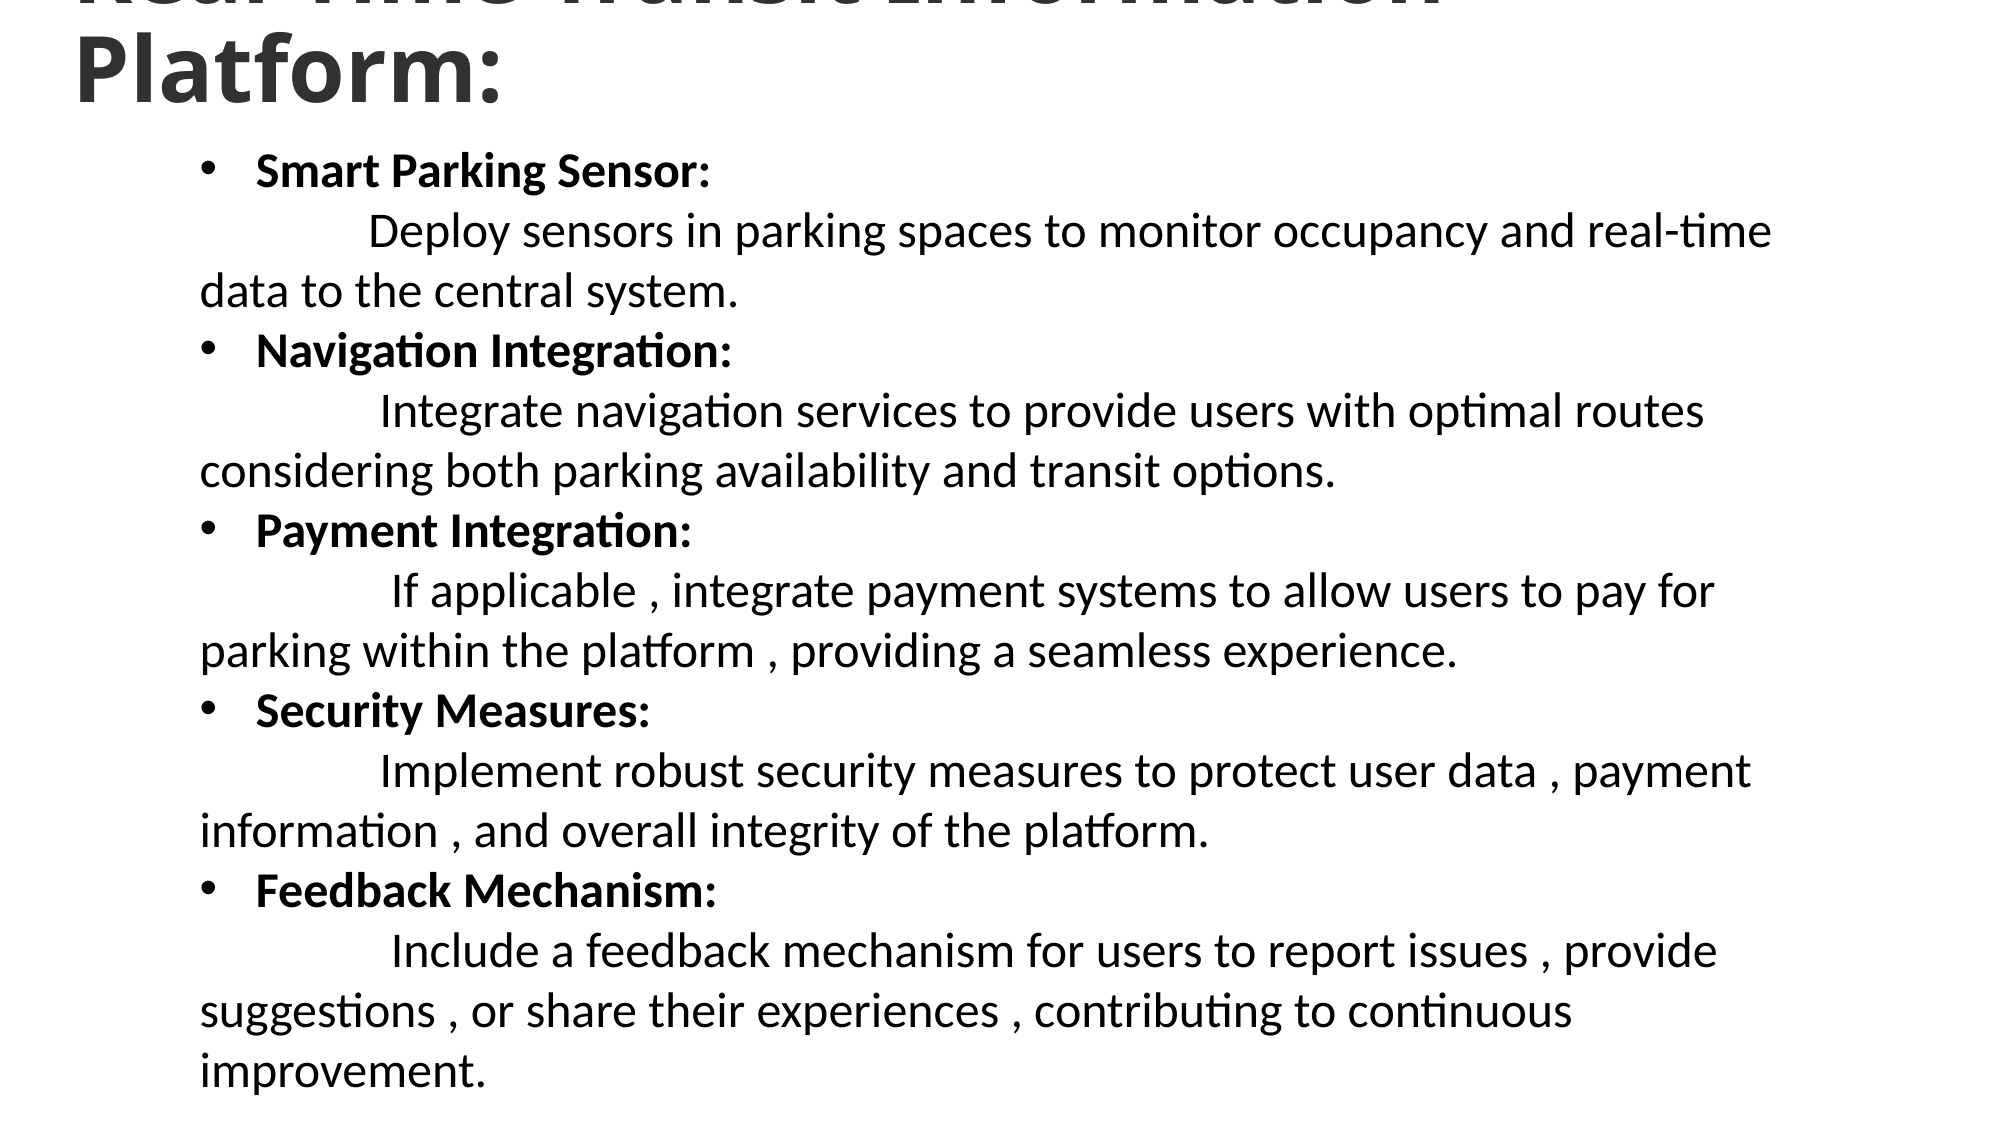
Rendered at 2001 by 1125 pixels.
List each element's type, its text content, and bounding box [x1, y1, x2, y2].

text_box Smart Parking Sensor: Deploy sensors in parking spaces to monitor occupancy and real-time data to the central system. Navigation Integration: Integrate navigation services to provide users with optimal routes considering both parking availability and transit options. Payment Integration: If applicable , integrate payment systems to allow users to pay for parking within the platform , providing a seamless experience. Security Measures: Implement robust security measures to protect user data , payment information , and overall integrity of the platform. Feedback Mechanism: Include a feedback mechanism for users to report issues , provide suggestions , or share their experiences , contributing to continuous improvement. [184, 130, 1831, 1125]
title Real-Time Transit Information Platform: [57, 0, 1898, 131]
